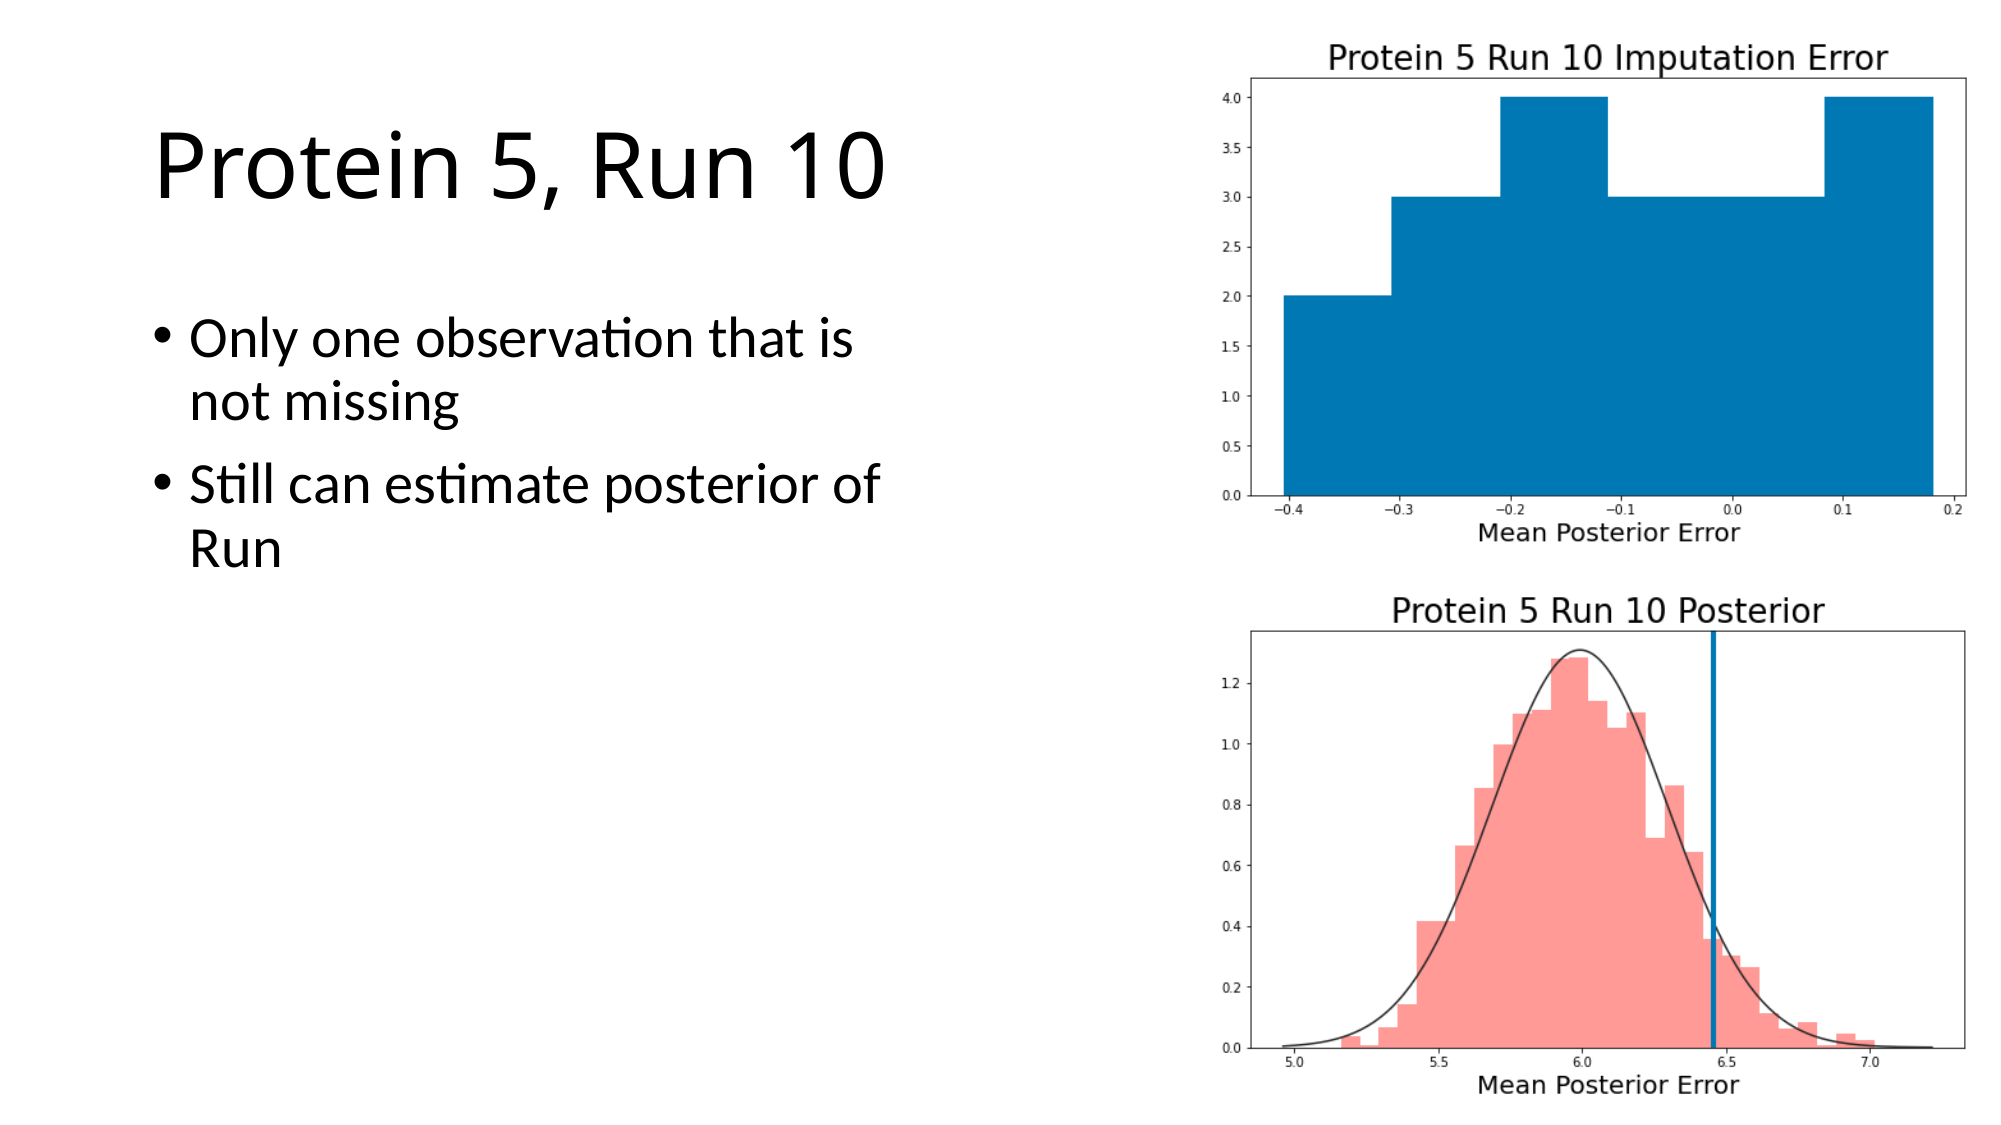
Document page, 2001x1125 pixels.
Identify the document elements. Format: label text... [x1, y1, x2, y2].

picture [1216, 591, 1972, 1108]
title Protein 5, Run 10 [137, 59, 1216, 278]
picture [1216, 38, 1972, 554]
list Only one observation that is not missing Still can estimate posterior of Run [137, 299, 924, 1014]
